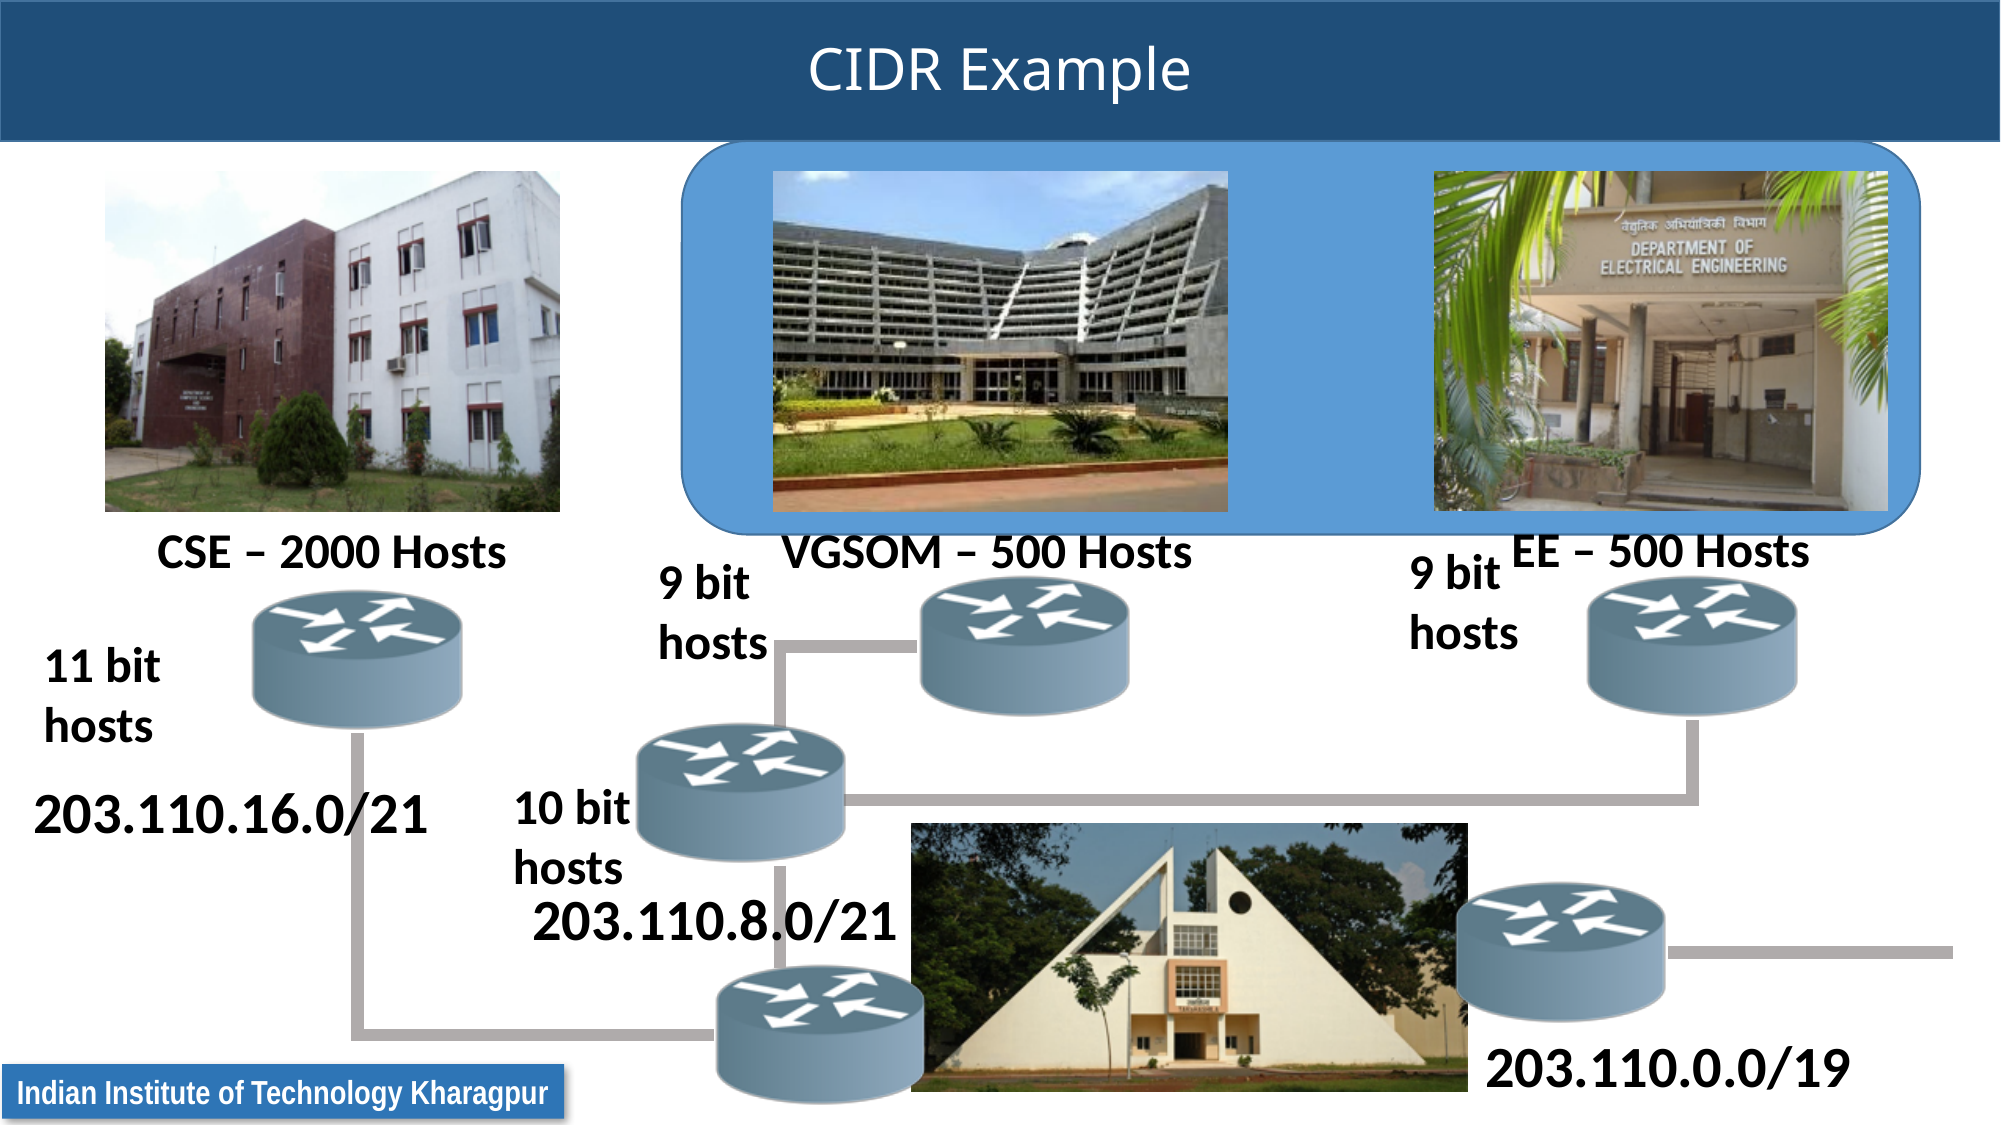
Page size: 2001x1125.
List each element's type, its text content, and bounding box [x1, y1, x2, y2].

text_box 11 bit hosts [28, 624, 231, 760]
text_box VGSOM – 500 Hosts [766, 511, 1208, 587]
text_box 203.110.8.0/21 [780, 874, 911, 960]
picture [633, 720, 849, 867]
picture [249, 587, 466, 733]
picture [105, 171, 560, 512]
text_box 203.110.8.0/21 [714, 874, 779, 960]
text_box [826, 719, 1693, 800]
picture [1434, 171, 1888, 511]
text_box 9 bit hosts [642, 542, 846, 678]
text_box [680, 141, 1922, 536]
text_box CSE – 2000 Hosts [142, 512, 522, 587]
picture [1584, 573, 1801, 720]
picture [713, 823, 1669, 1108]
title CIDR Example [0, 1, 2000, 141]
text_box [776, 650, 921, 720]
text_box 203.110.16.0/21 [18, 768, 357, 853]
picture [773, 171, 1228, 512]
text_box EE – 500 Hosts [1496, 511, 1826, 585]
text_box 203.110.0.0/19 [1470, 1022, 1867, 1107]
text_box 9 bit hosts [1393, 531, 1597, 667]
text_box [357, 732, 714, 1035]
picture [917, 573, 1133, 719]
